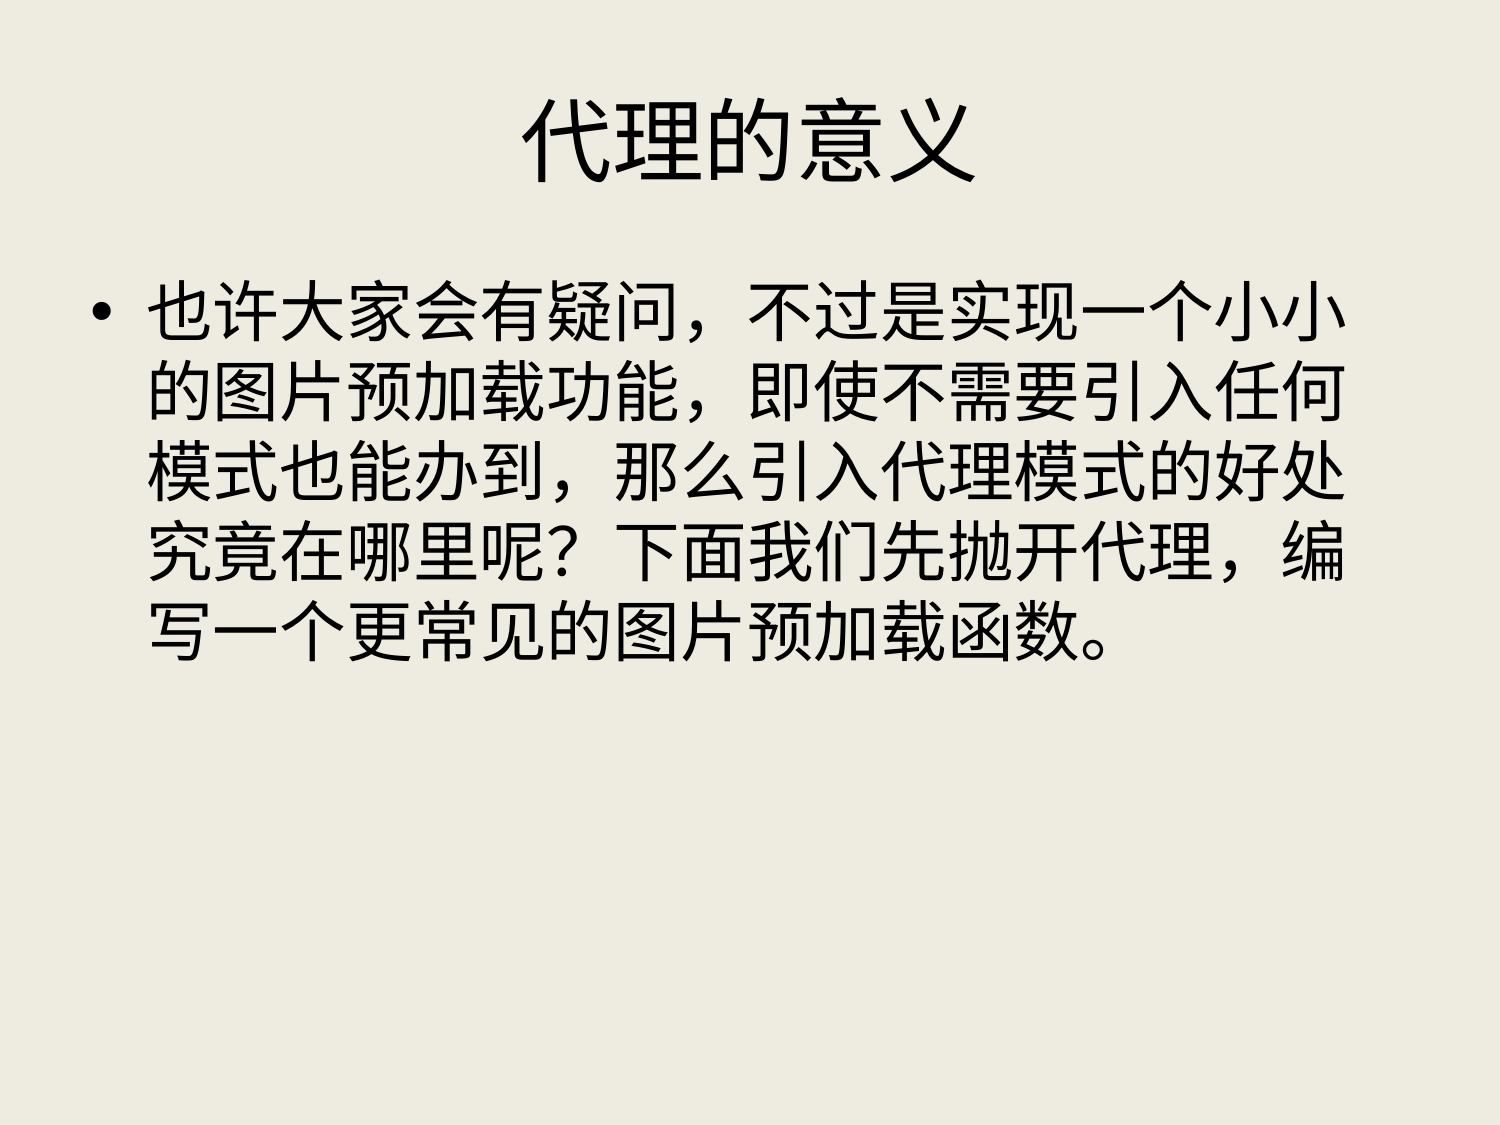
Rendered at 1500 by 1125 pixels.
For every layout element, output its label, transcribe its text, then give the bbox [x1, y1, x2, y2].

title 代理的意义 [75, 45, 1425, 233]
list 也许大家会有疑问，不过是实现一个小小的图片预加载功能，即使不需要引入任何模式也能办到，那么引入代理模式的好处究竟在哪里呢？下面我们先抛开代理，编写一个更常见的图片预加载函数。 [75, 262, 1425, 1005]
